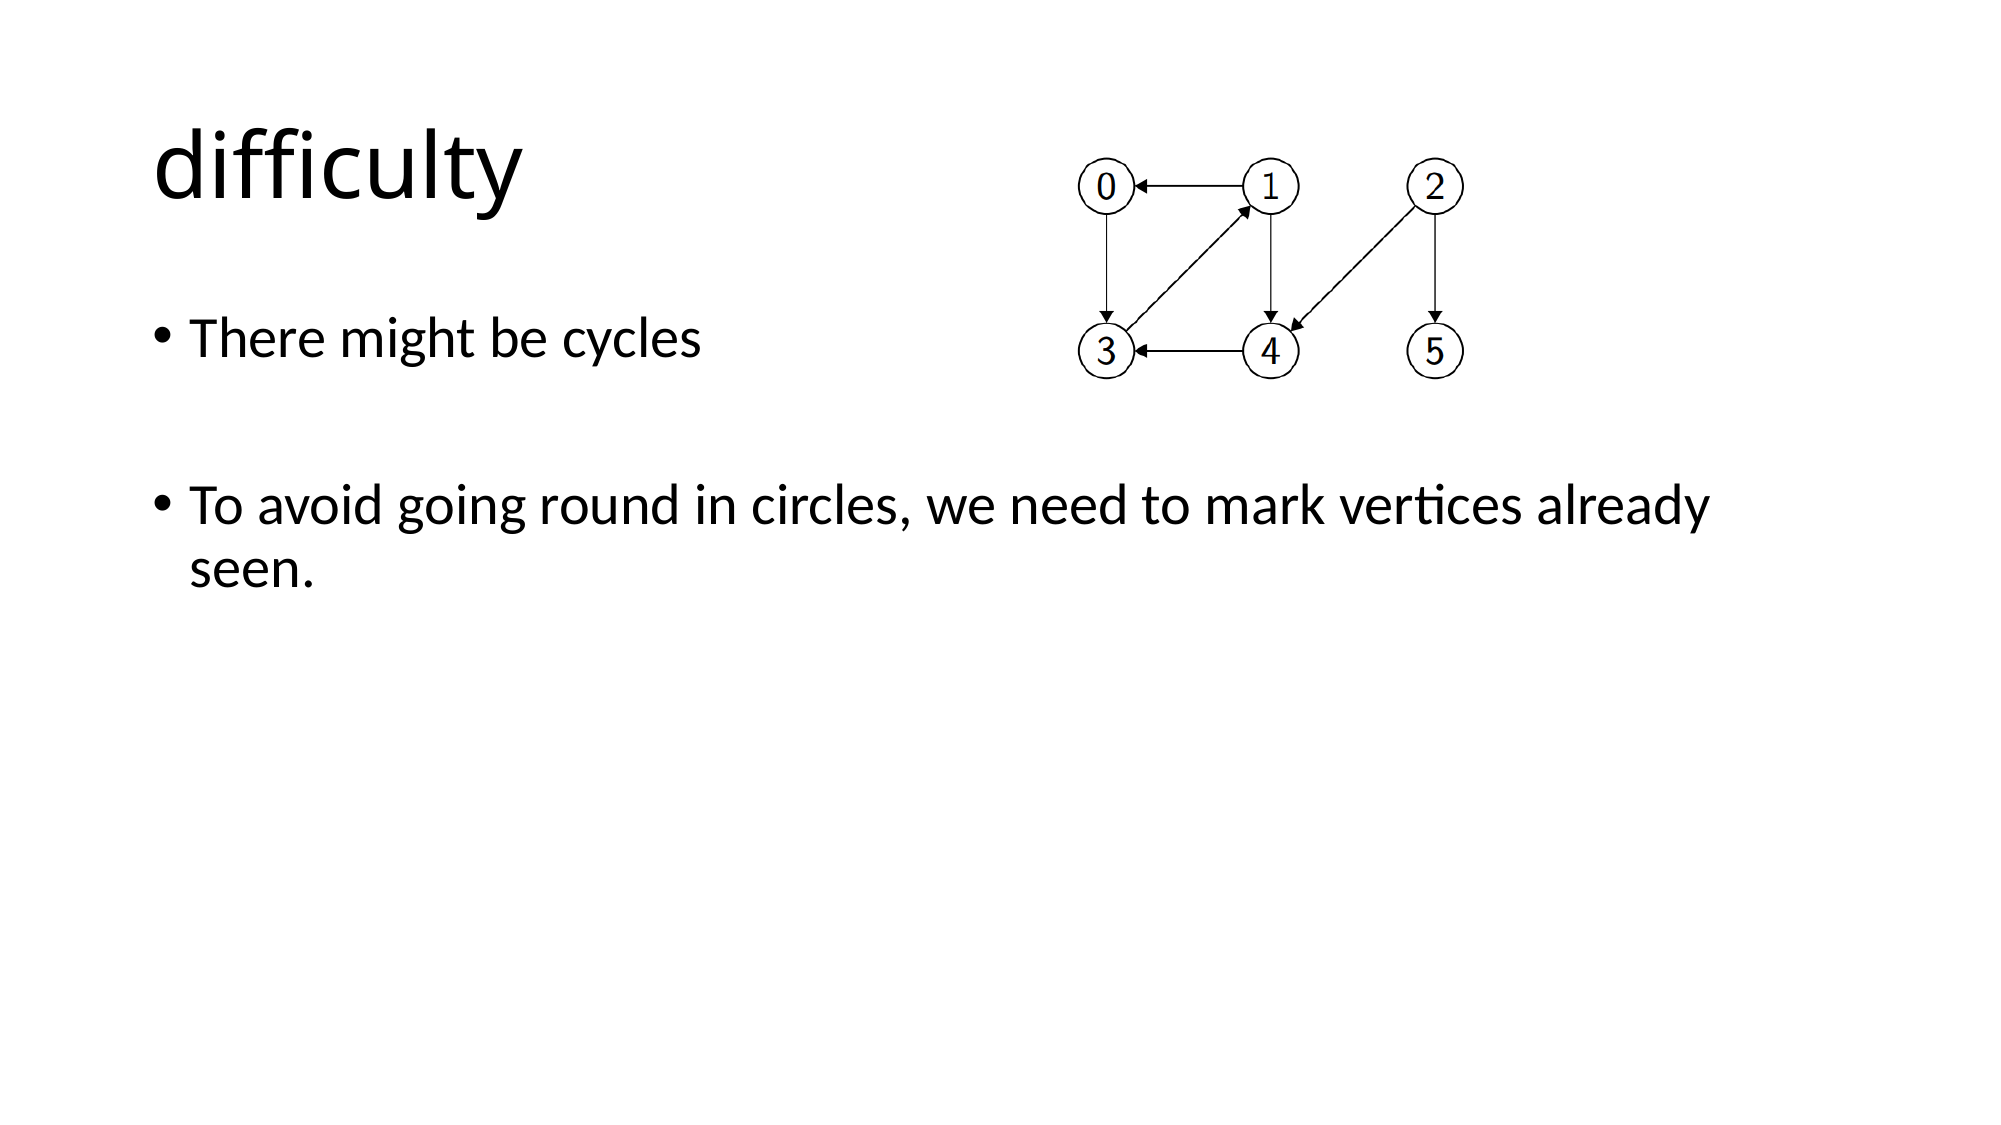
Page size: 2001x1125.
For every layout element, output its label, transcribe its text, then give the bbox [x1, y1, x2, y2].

title difficulty [137, 59, 1863, 278]
picture [1014, 131, 1527, 398]
list There might be cycles To avoid going round in circles, we need to mark vertices already seen. [137, 299, 1863, 1014]
